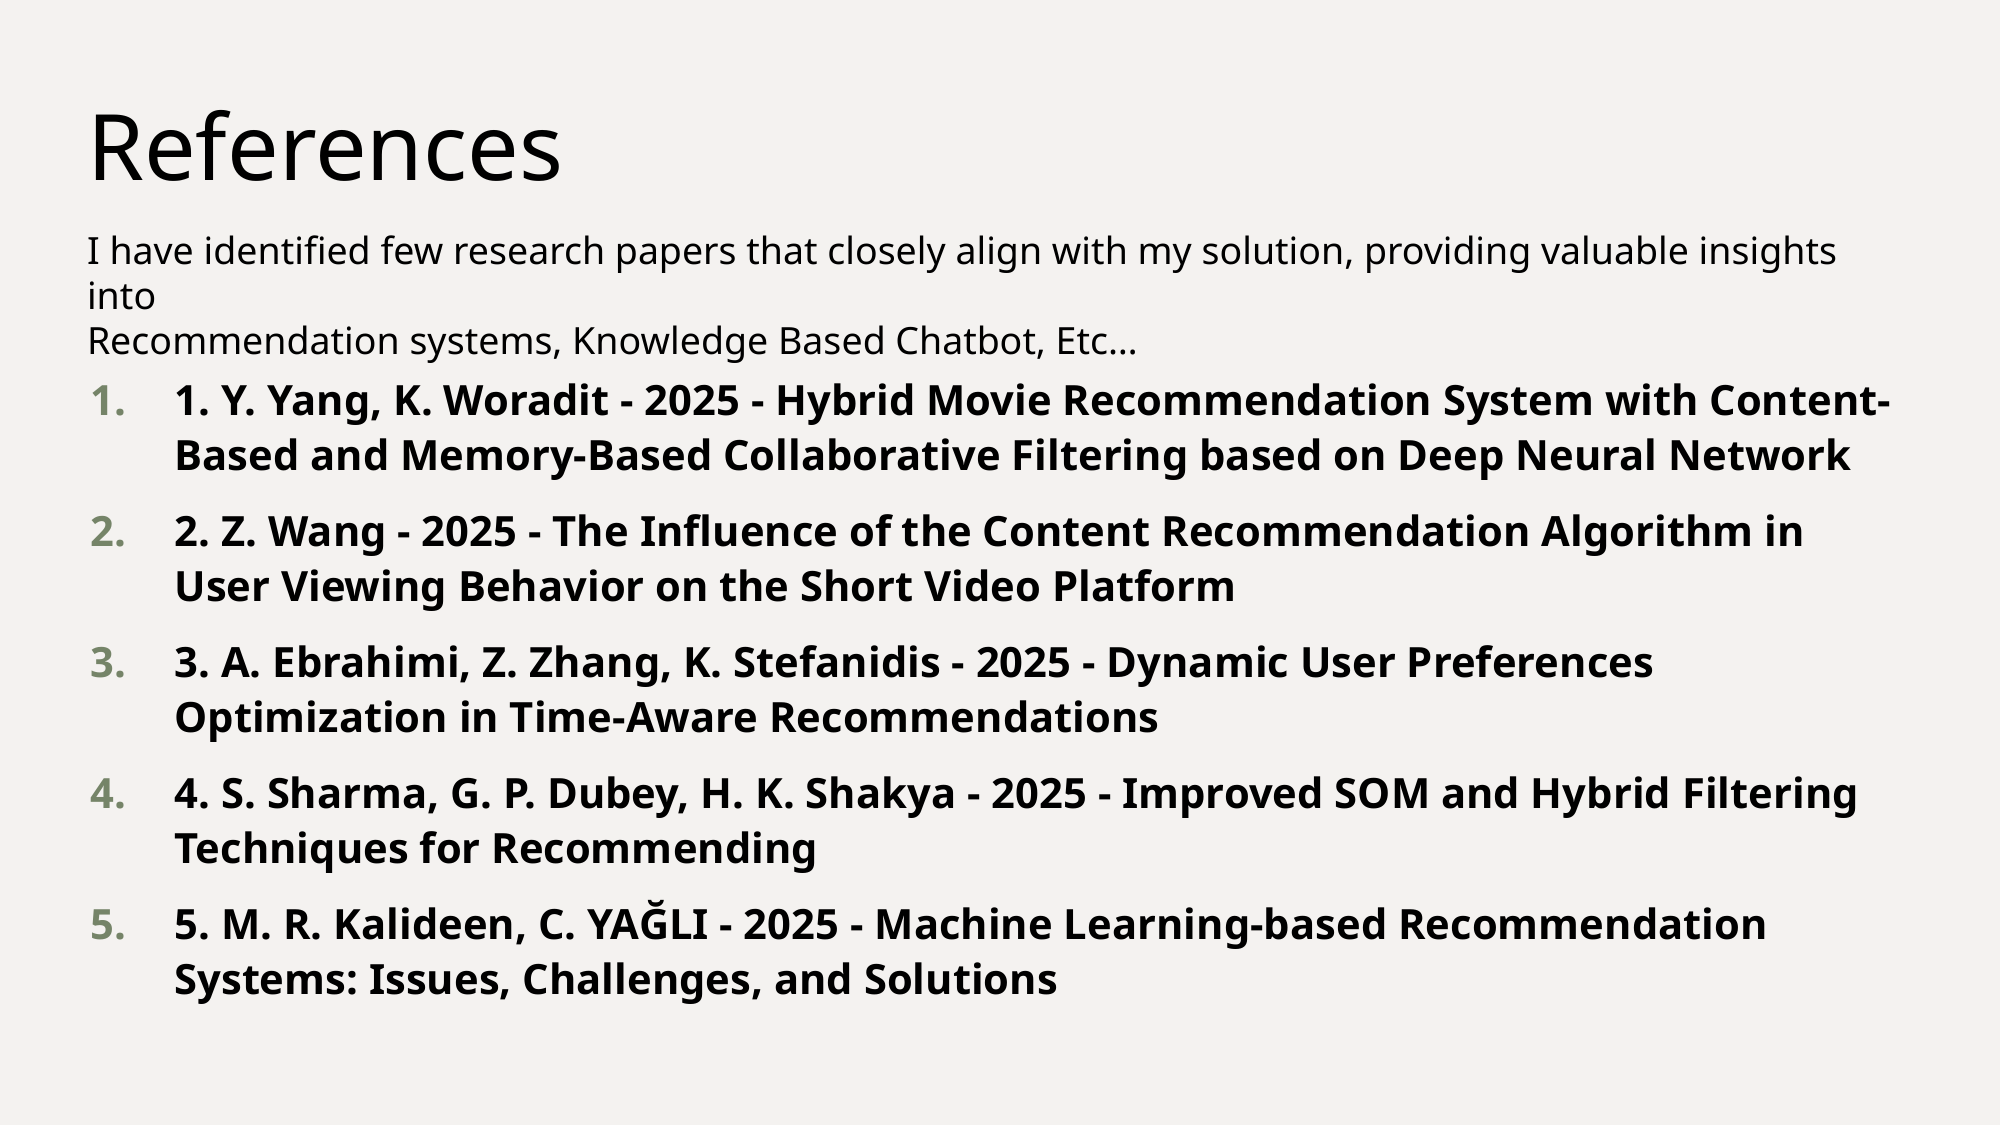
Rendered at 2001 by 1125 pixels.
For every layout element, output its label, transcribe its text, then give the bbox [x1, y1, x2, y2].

title References [72, 35, 1860, 219]
text_box I have identified few research papers that closely align with my solution, providing valuable insights into Recommendation systems, Knowledge Based Chatbot, Etc… [72, 219, 1881, 370]
list 1. Y. Yang, K. Woradit - 2025 - Hybrid Movie Recommendation System with Content-Based and Memory-Based Collaborative Filtering based on Deep Neural Network 2. Z. Wang - 2025 - The Influence of the Content Recommendation Algorithm in User Viewing Behavior on the Short Video Platform 3. A. Ebrahimi, Z. Zhang, K. Stefanidis - 2025 - Dynamic User Preferences Optimization in Time-Aware Recommendations 4. S. Sharma, G. P. Dubey, H. K. Shakya - 2025 - Improved SOM and Hybrid Filtering Techniques for Recommending 5. M. R. Kalideen, C. YAĞLI - 2025 - Machine Learning-based Recommendation Systems: Issues, Challenges, and Solutions [75, 361, 1925, 1050]
